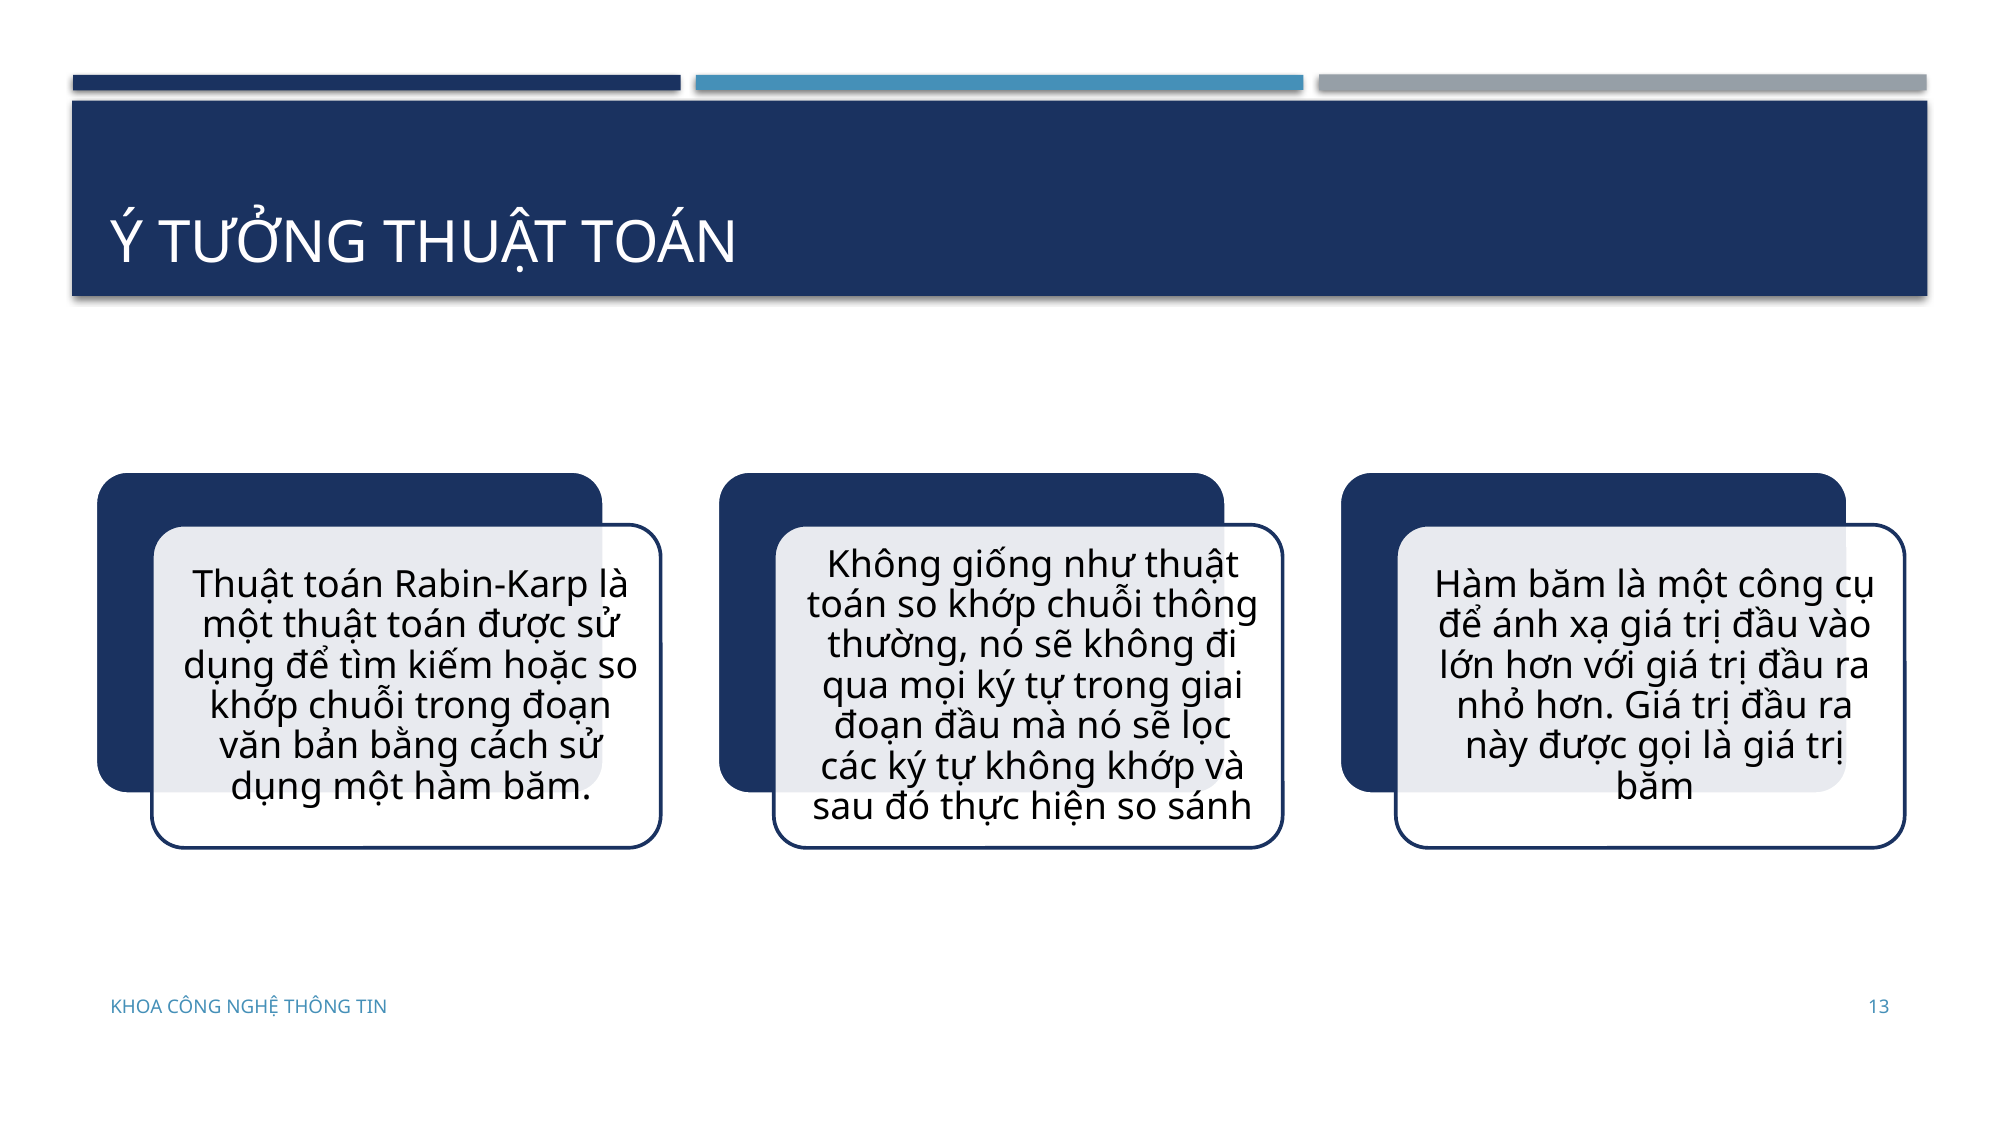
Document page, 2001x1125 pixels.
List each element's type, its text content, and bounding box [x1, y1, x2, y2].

slide_number 13 [1732, 977, 1905, 1037]
title Ý tưởng thuật toán [95, 115, 1905, 282]
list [94, 357, 1906, 962]
footer Khoa Công nghệ thông tin [95, 976, 1230, 1037]
